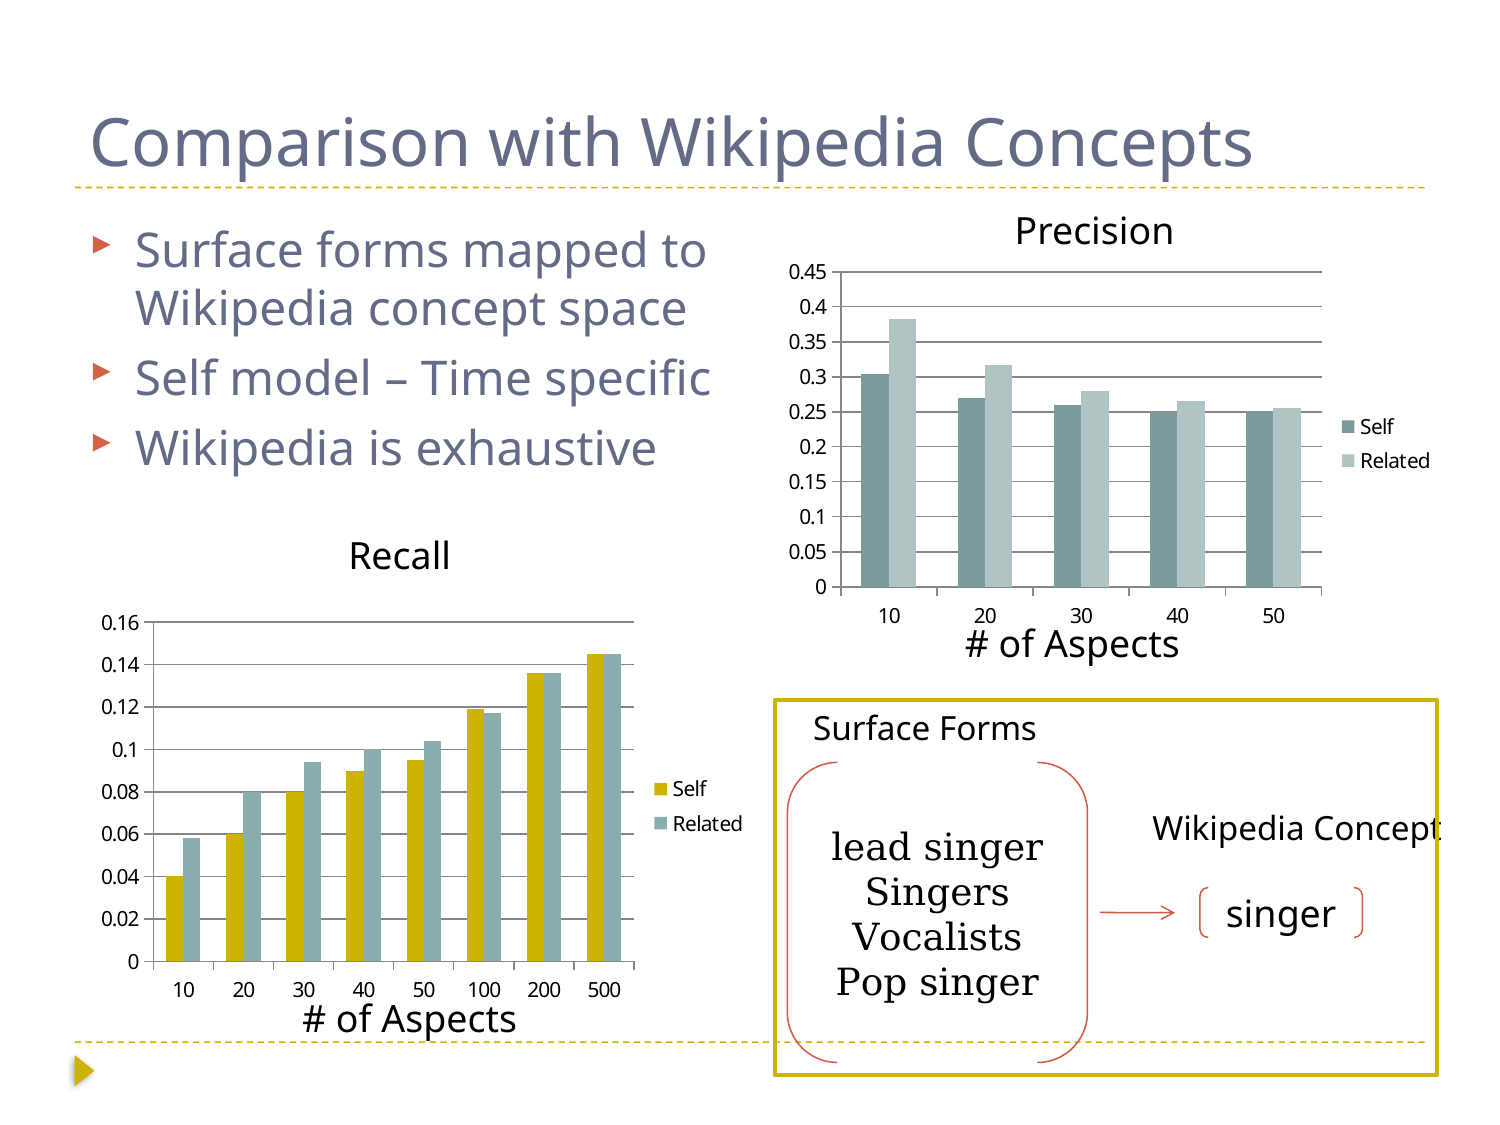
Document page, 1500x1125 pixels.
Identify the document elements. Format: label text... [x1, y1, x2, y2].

text_box Surface forms mapped to Wikipedia concept space Self model – Time specific Wikipedia is exhaustive [74, 212, 763, 538]
chart [774, 249, 1451, 638]
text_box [774, 699, 1463, 1076]
title Comparison with Wikipedia Concepts [75, 24, 1425, 188]
text_box Recall [287, 524, 513, 585]
text_box # of Aspects [287, 1022, 600, 1048]
text_box # of Aspects [949, 647, 1263, 673]
chart [87, 599, 763, 1013]
text_box Precision [999, 199, 1225, 248]
